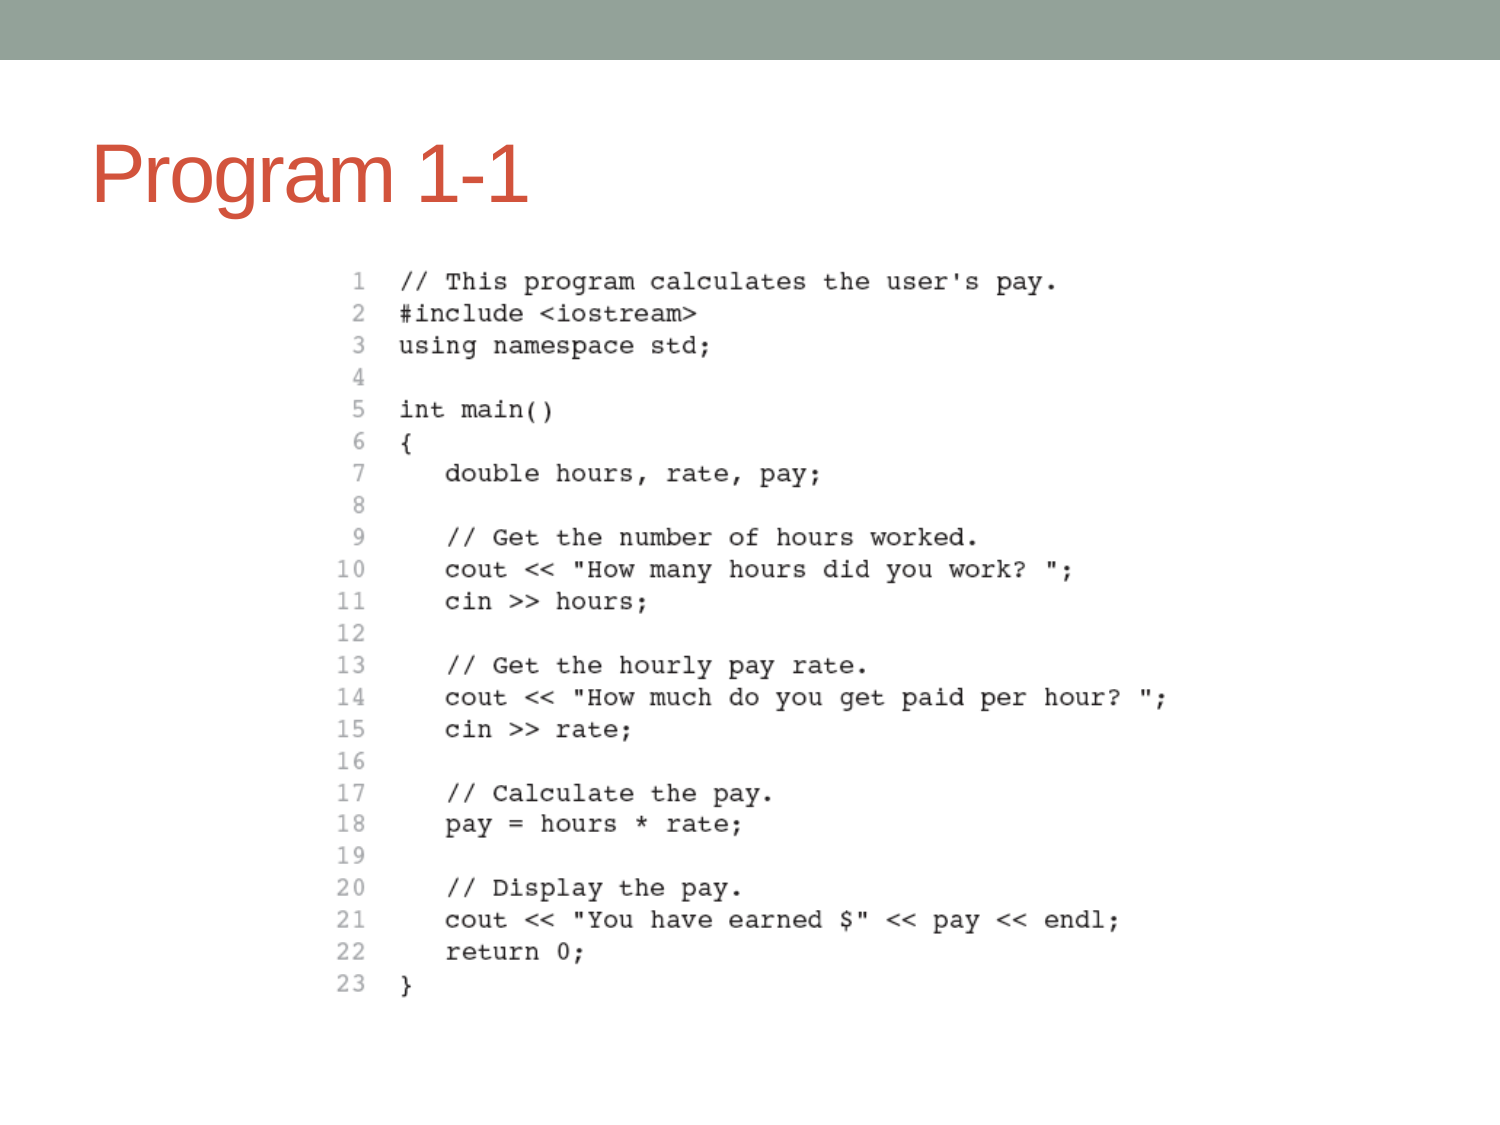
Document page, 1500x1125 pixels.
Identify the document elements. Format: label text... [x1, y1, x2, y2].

title Program 1-1 [75, 87, 1425, 250]
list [325, 262, 1175, 1006]
